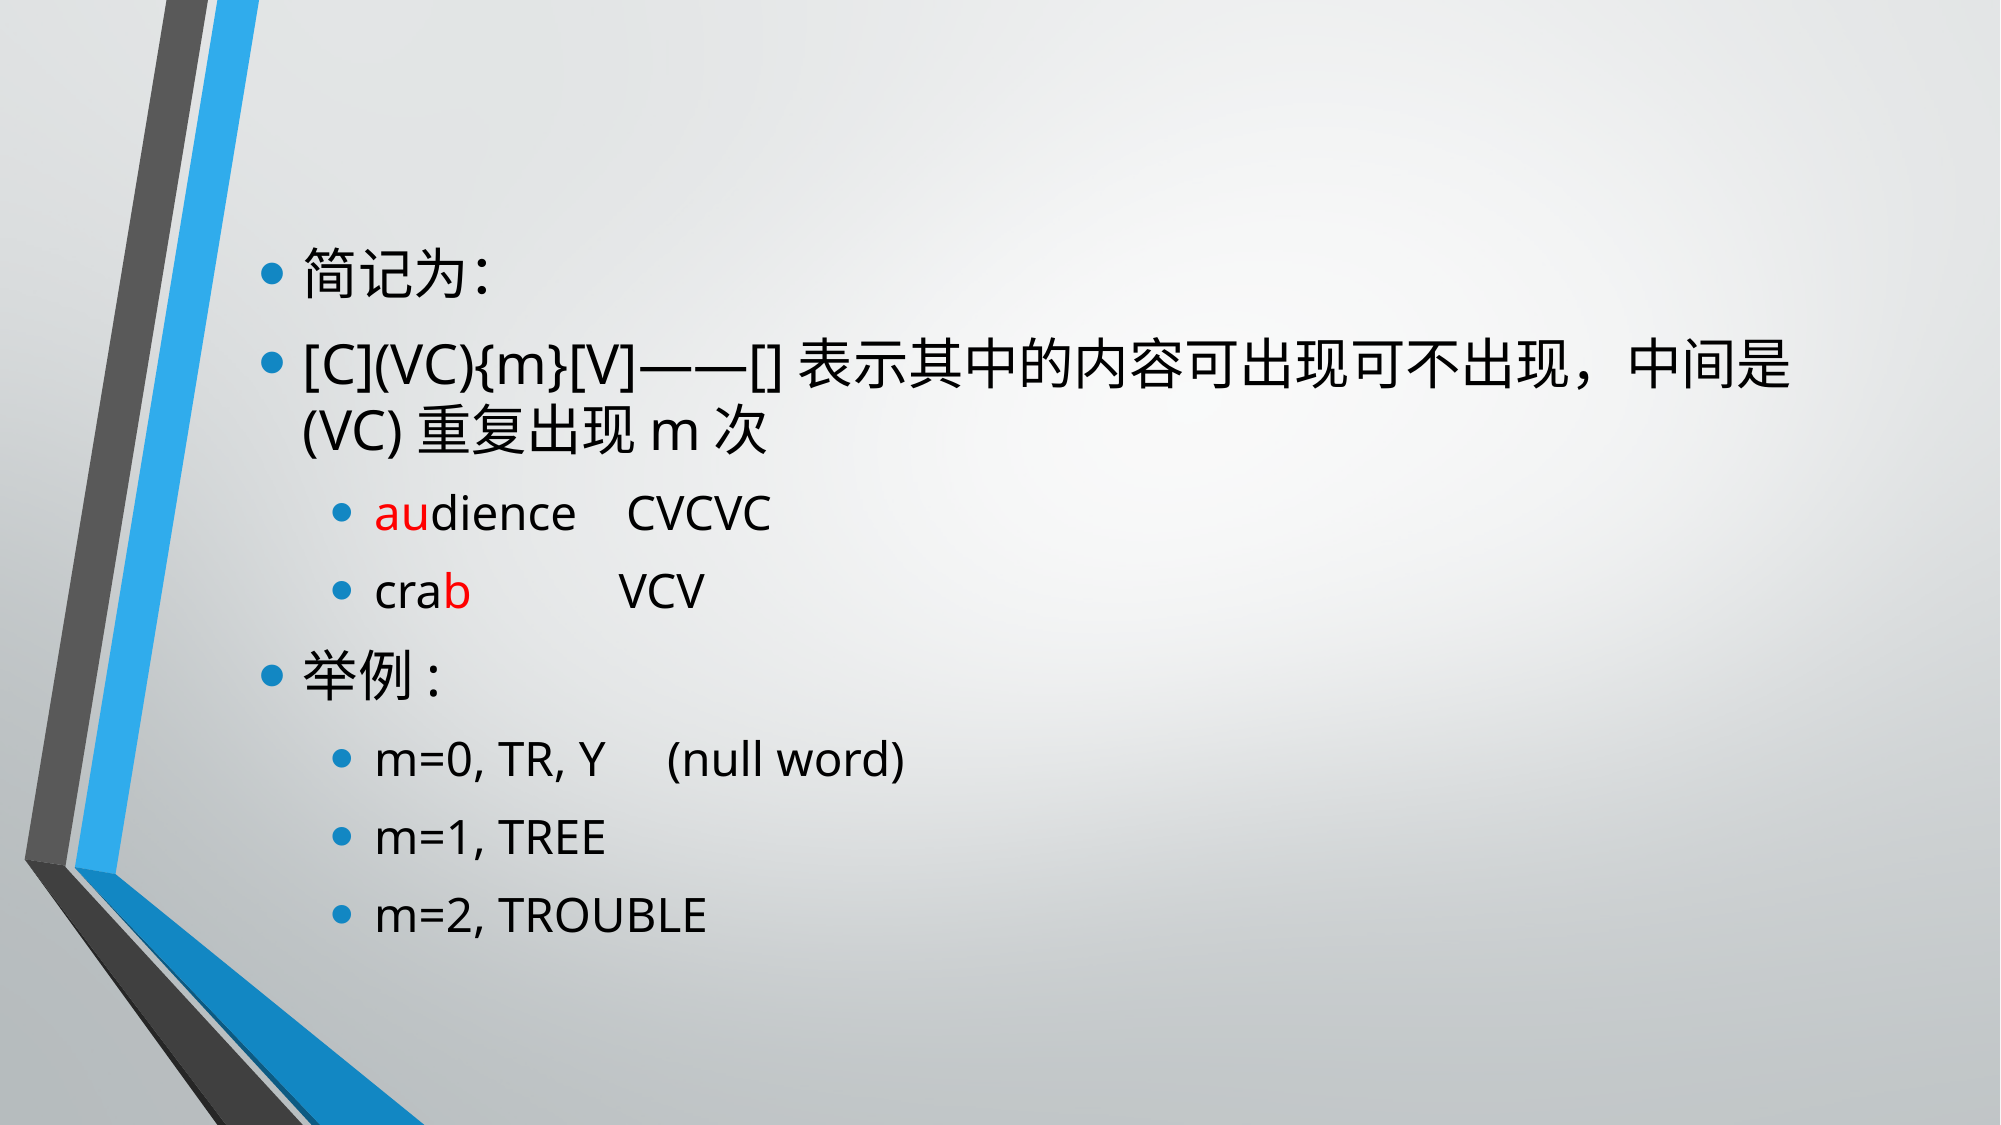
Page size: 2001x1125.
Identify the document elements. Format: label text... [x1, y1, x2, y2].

list 简记为： [C](VC){m}[V]——[]表示其中的内容可出现可不出现，中间是(VC)重复出现m次 audience CVCVC crab VCV 举例: m=0, TR, Y (null word) m=1, TREE m=2, TROUBLE [243, 231, 1887, 950]
